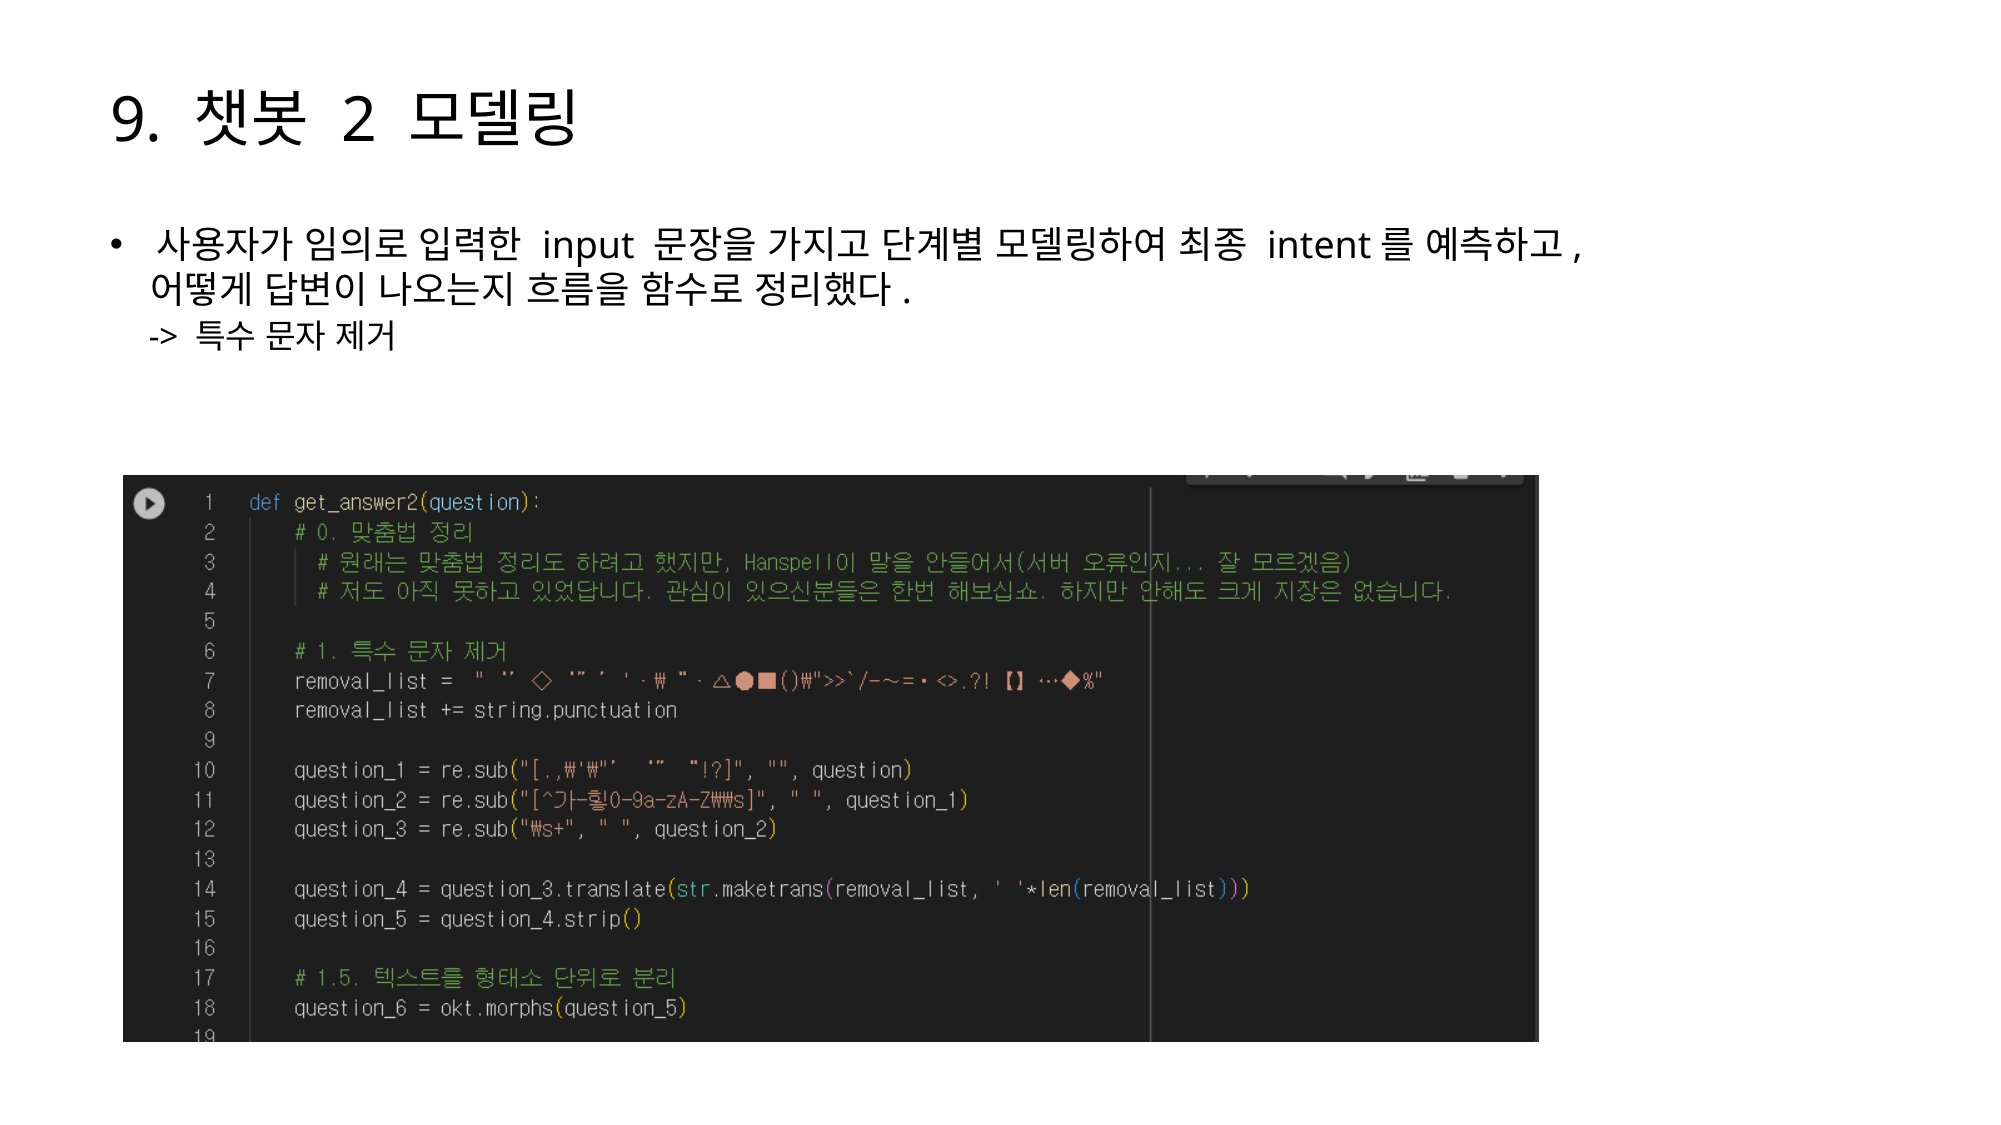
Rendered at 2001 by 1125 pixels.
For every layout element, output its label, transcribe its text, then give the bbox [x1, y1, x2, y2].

picture [122, 475, 1539, 1042]
text_box 사용자가 임의로 입력한 input 문장을 가지고 단계별 모델링하여 최종 intent를 예측하고, 어떻게 답변이 나오는지 흐름을 함수로 정리했다. -> 특수 문자 제거 [95, 214, 1970, 364]
title 9. 챗봇 2 모델링 [95, 12, 1821, 214]
